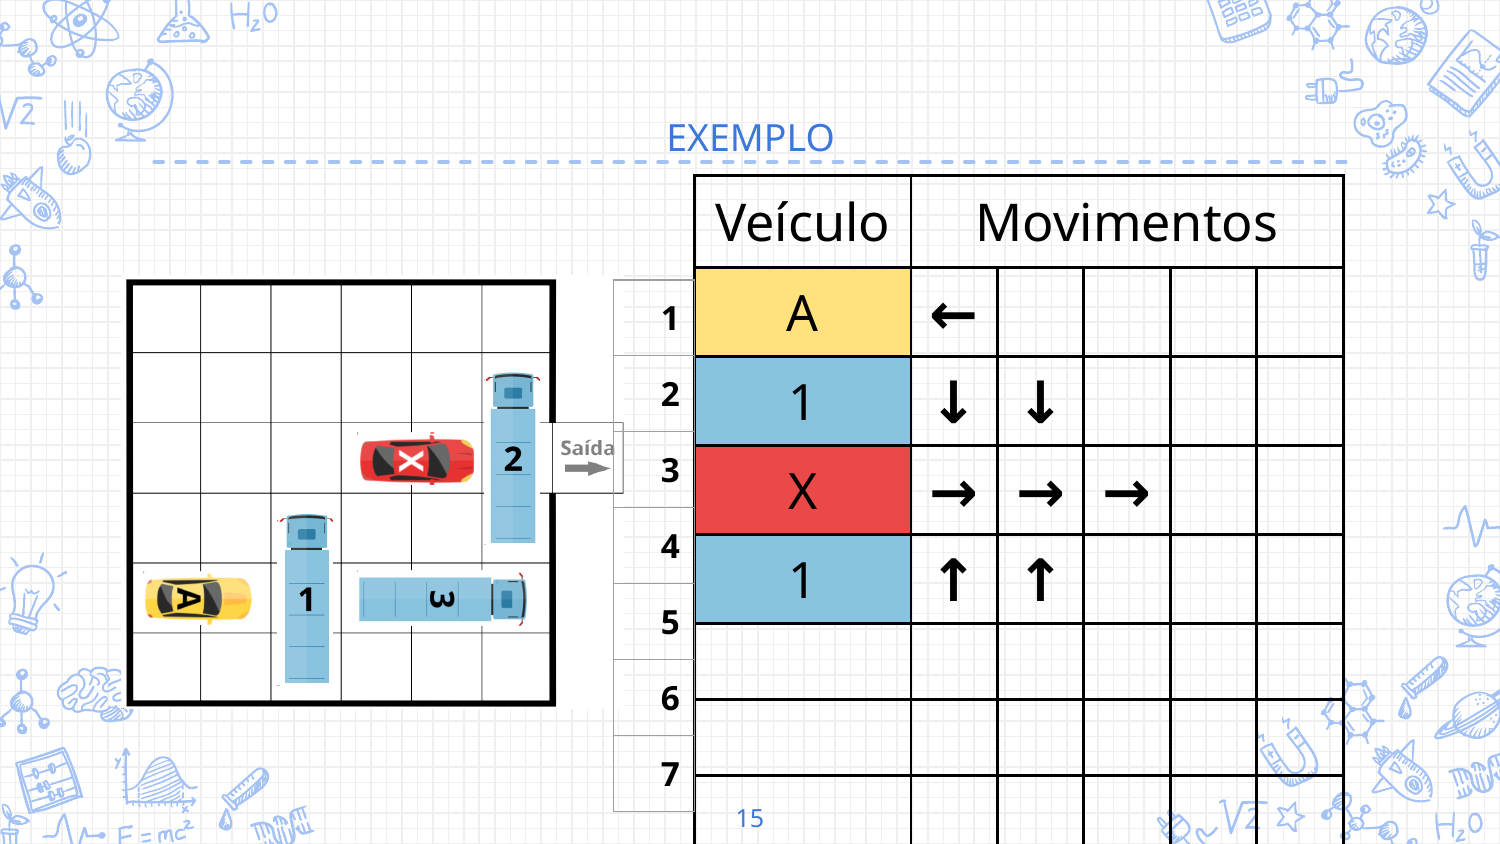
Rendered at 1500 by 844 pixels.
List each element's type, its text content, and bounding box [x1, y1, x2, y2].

table_cell → [912, 447, 996, 533]
table_cell 5 [629, 584, 694, 659]
picture [121, 274, 625, 709]
table_cell [1085, 536, 1169, 622]
table_cell [696, 625, 910, 698]
table_cell [1085, 701, 1169, 774]
table_cell ← [912, 269, 996, 355]
table_cell [1258, 777, 1342, 844]
table_cell [1085, 358, 1169, 444]
table_cell [1085, 777, 1169, 844]
table_cell [1258, 447, 1342, 533]
table_cell [1172, 269, 1255, 355]
table_cell [1172, 447, 1255, 533]
table_cell [999, 777, 1082, 844]
table_cell 1 [696, 358, 910, 444]
table_cell [912, 777, 996, 844]
table_cell ↑ [999, 536, 1082, 622]
table_cell 2 [629, 356, 694, 431]
table_cell 1 [696, 536, 910, 622]
table_cell ↑ [912, 536, 996, 622]
table_cell → [1085, 447, 1169, 533]
table_cell [1258, 625, 1342, 698]
table_header 1 [628, 281, 694, 355]
table_cell [1085, 269, 1169, 355]
table_cell [912, 625, 996, 698]
table_cell [912, 701, 996, 774]
table_cell 7 [614, 736, 694, 811]
table_cell [1172, 777, 1255, 844]
table_cell [1258, 701, 1342, 774]
title EXEMPLO [247, 25, 1255, 175]
table_cell [1258, 269, 1342, 355]
table_cell [1258, 536, 1342, 622]
table_cell → [999, 447, 1082, 533]
table_header Movimentos [912, 177, 1342, 266]
table_cell [999, 625, 1082, 698]
table_cell [1172, 536, 1255, 622]
table_cell [1172, 358, 1255, 444]
table_cell [696, 777, 910, 844]
table_cell [1258, 358, 1342, 444]
table_cell [1085, 625, 1169, 698]
table_cell [999, 701, 1082, 774]
table_cell 3 [629, 432, 694, 507]
table_cell [999, 269, 1082, 355]
table_cell X [696, 447, 910, 533]
table_cell [1172, 701, 1255, 774]
table_cell [1172, 625, 1255, 698]
table_header Veículo [696, 177, 910, 266]
table_cell 4 [629, 508, 694, 583]
table_cell 6 [614, 660, 694, 735]
table_cell A [696, 269, 910, 355]
table_cell [696, 701, 910, 774]
table_cell ↓ [999, 358, 1082, 444]
table_cell ↓ [912, 358, 996, 444]
